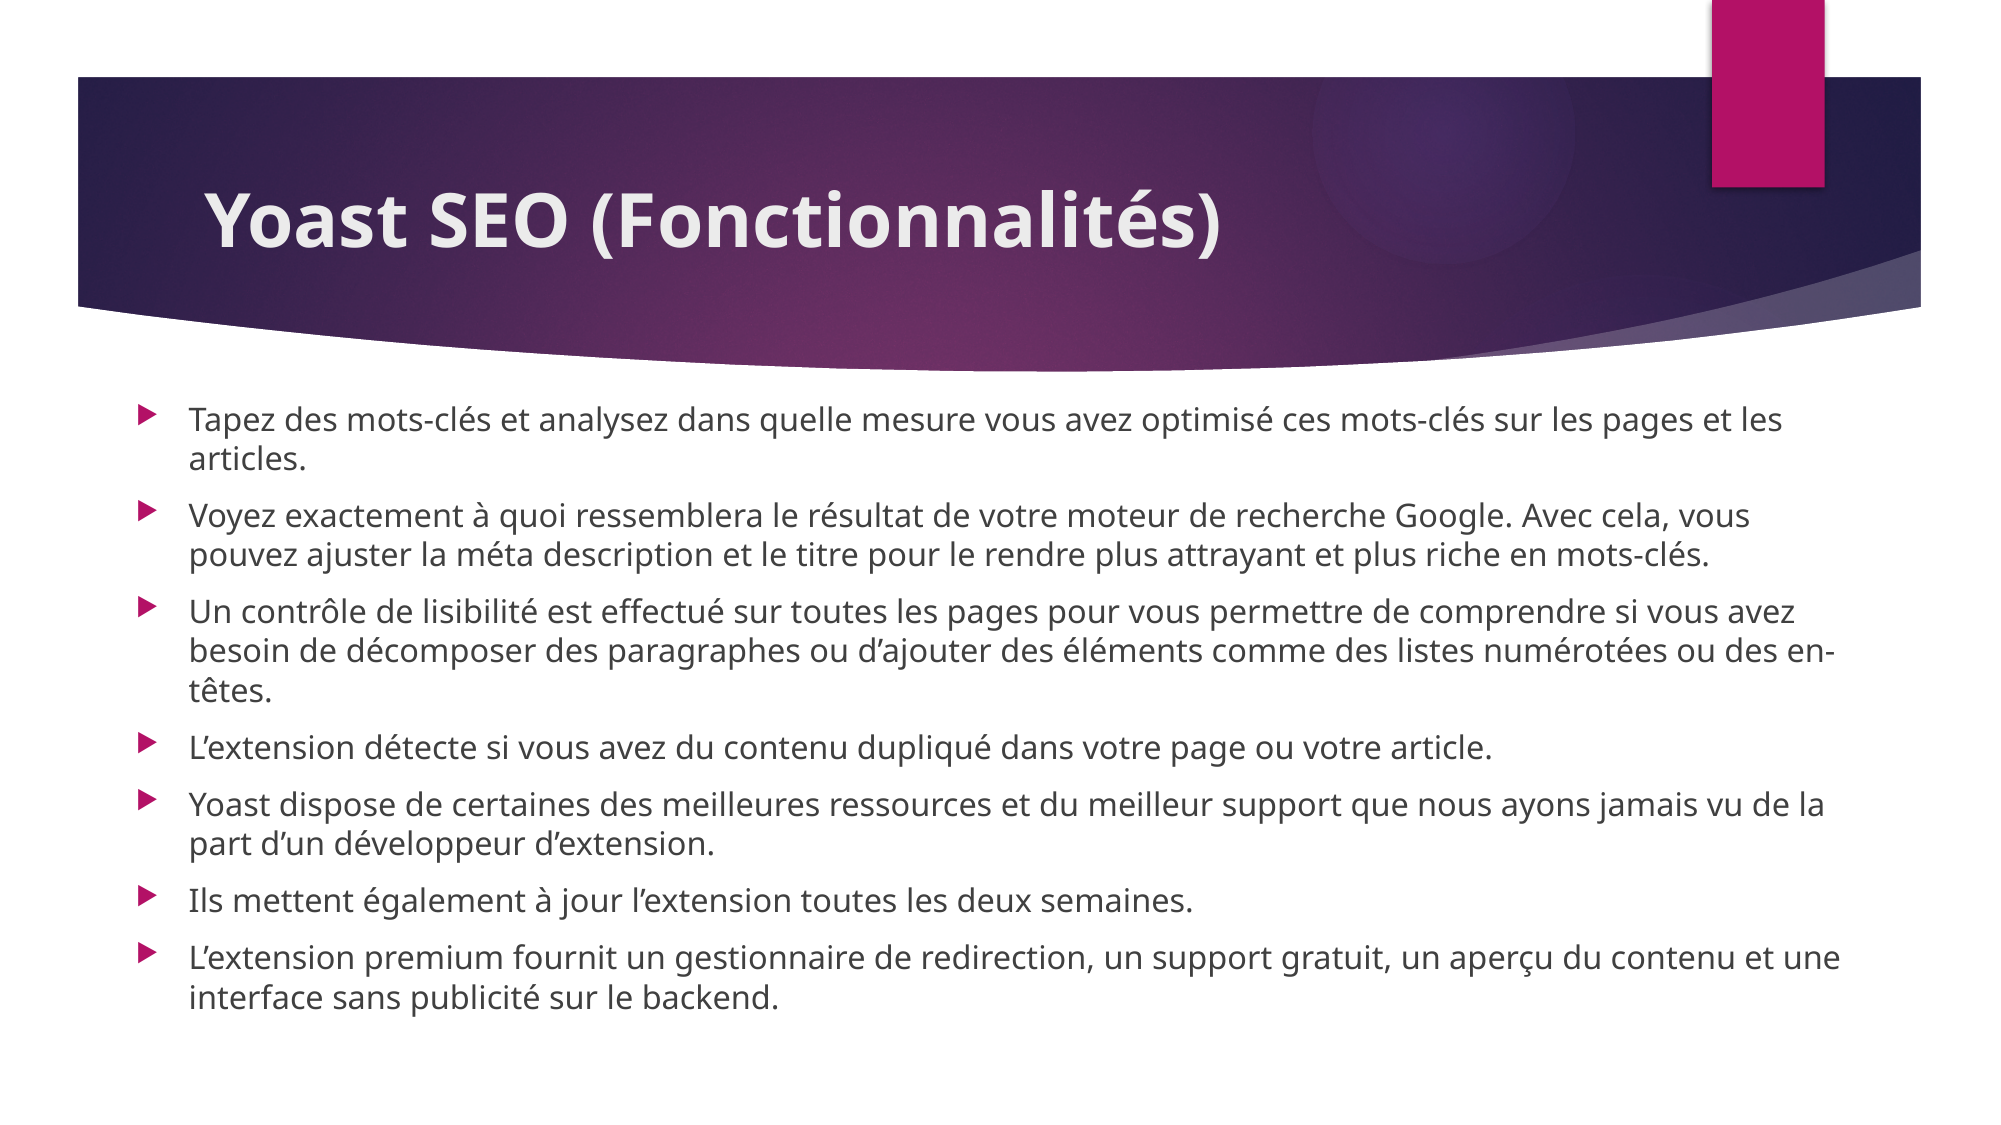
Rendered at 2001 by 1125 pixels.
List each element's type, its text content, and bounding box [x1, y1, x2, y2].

list Tapez des mots-clés et analysez dans quelle mesure vous avez optimisé ces mots-clés sur les pages et les articles. Voyez exactement à quoi ressemblera le résultat de votre moteur de recherche Google. Avec cela, vous pouvez ajuster la méta description et le titre pour le rendre plus attrayant et plus riche en mots-clés. Un contrôle de lisibilité est effectué sur toutes les pages pour vous permettre de comprendre si vous avez besoin de décomposer des paragraphes ou d’ajouter des éléments comme des listes numérotées ou des en-têtes. L’extension détecte si vous avez du contenu dupliqué dans votre page ou votre article. Yoast dispose de certaines des meilleures ressources et du meilleur support que nous ayons jamais vu de la part d’un développeur d’extension. Ils mettent également à jour l’extension toutes les deux semaines. L’extension premium fournit un gestionnaire de redirection, un support gratuit, un aperçu du contenu et une interface sans publicité sur le backend. [120, 391, 1880, 1025]
title Yoast SEO (Fonctionnalités) [189, 159, 1627, 276]
